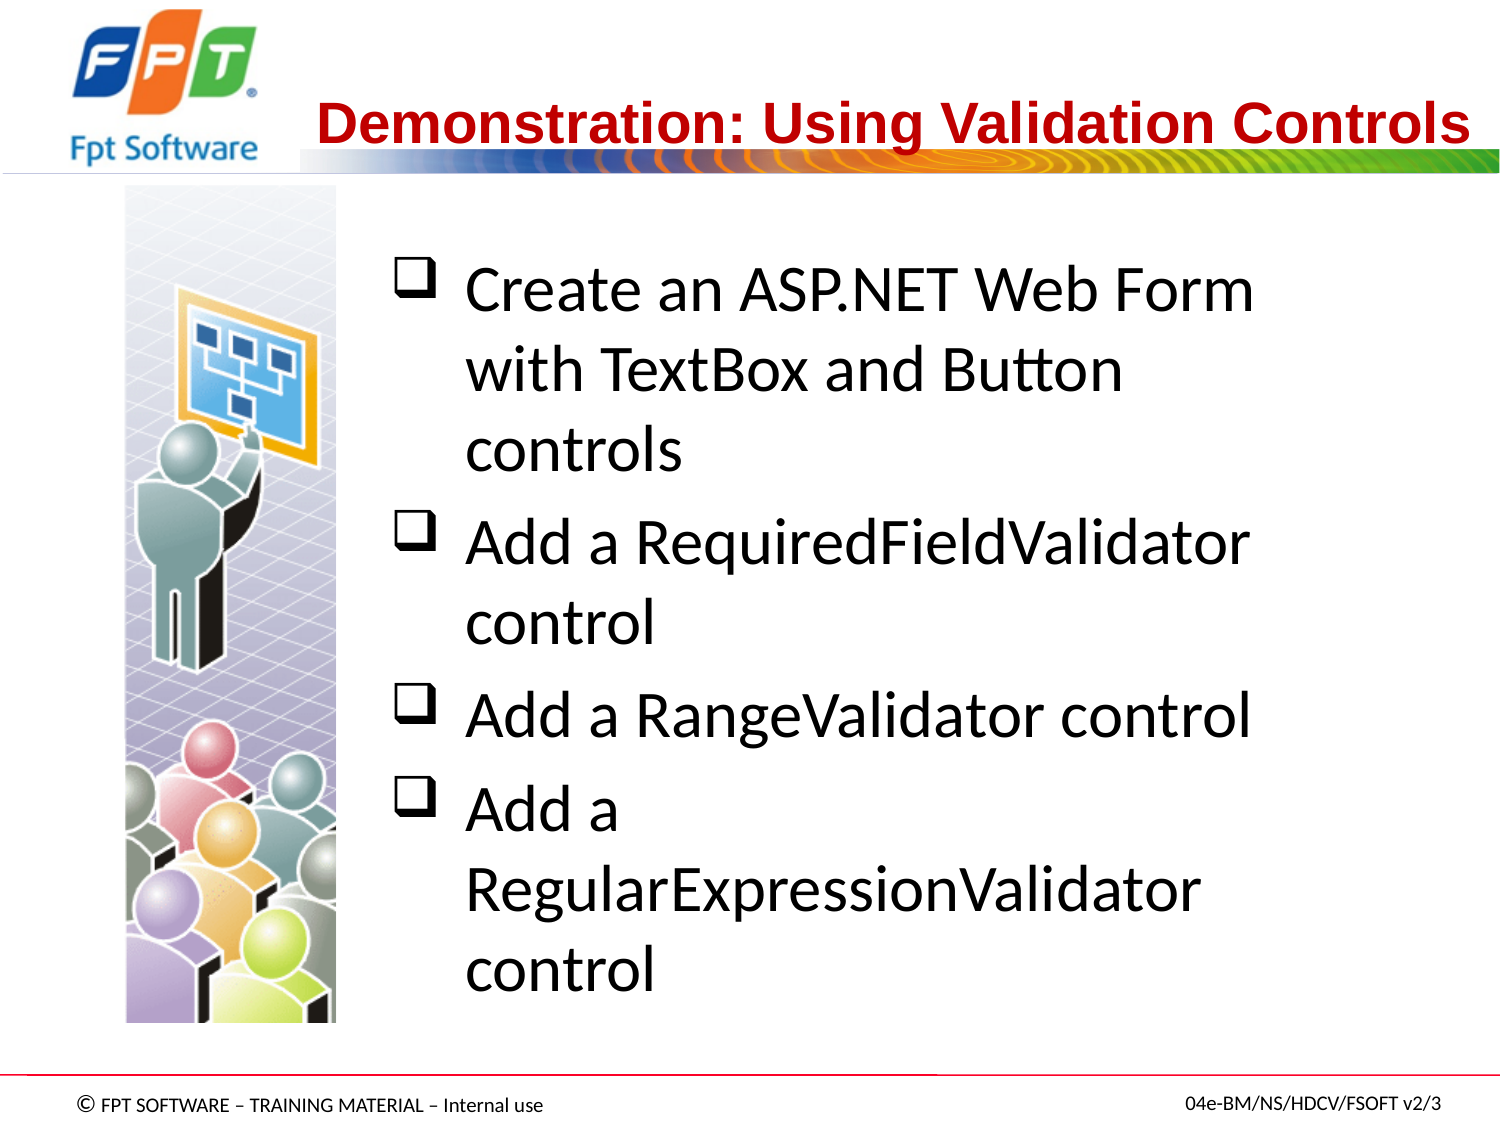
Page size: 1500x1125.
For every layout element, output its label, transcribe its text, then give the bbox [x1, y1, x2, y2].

list Create an ASP.NET Web Form with TextBox and Button controls Add a RequiredFieldValidator control Add a RangeValidator control Add a RegularExpressionValidator control [374, 236, 1302, 985]
title Demonstration: Using Validation Controls [143, 26, 1488, 164]
picture [0, 8, 1500, 1024]
text_box [106, 26, 1450, 165]
